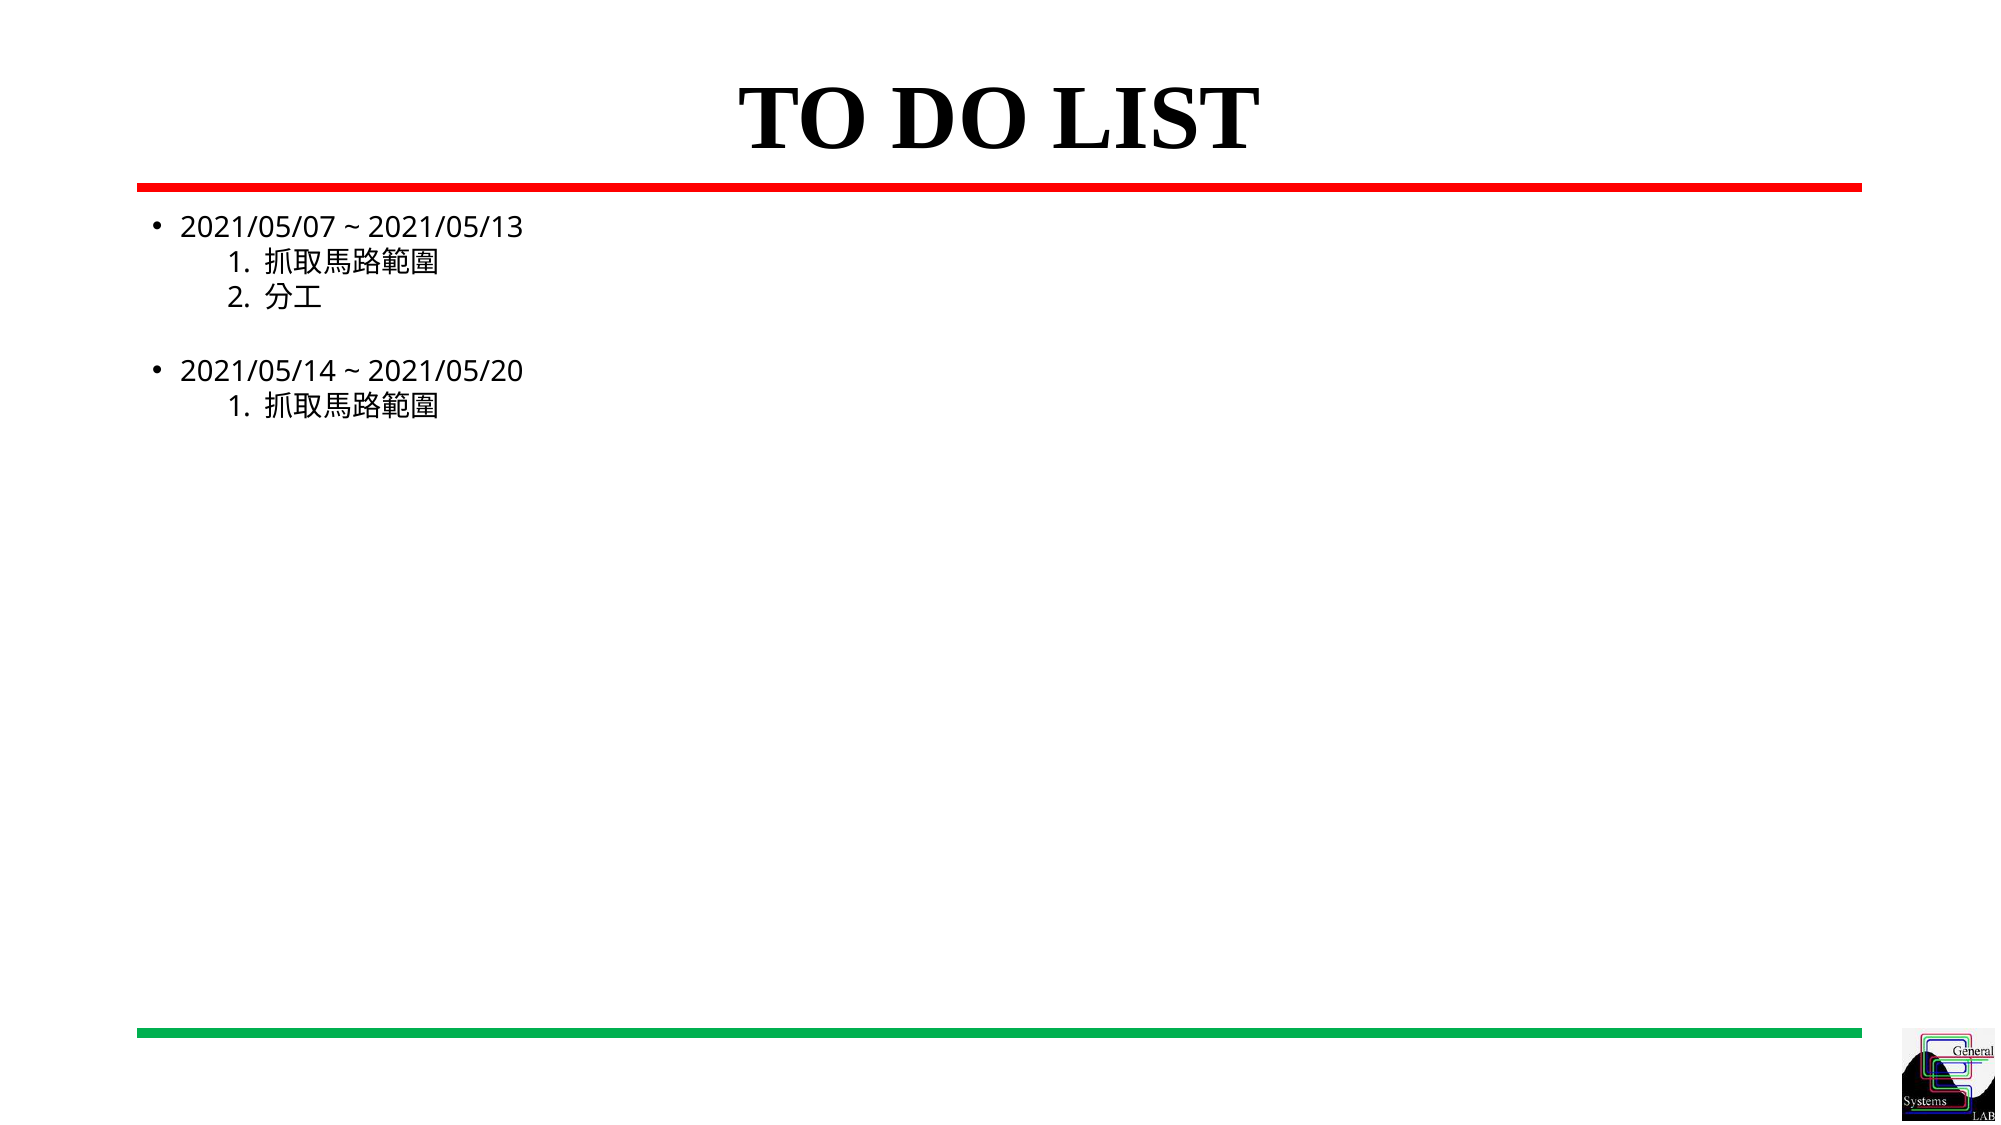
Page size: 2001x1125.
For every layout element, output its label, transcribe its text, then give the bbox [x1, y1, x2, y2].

text_box 2021/05/14 ~ 2021/05/20 抓取馬路範圍 [137, 344, 1863, 430]
text_box 2021/05/07 ~ 2021/05/13 抓取馬路範圍 分工 [137, 200, 1863, 321]
picture [1902, 1028, 1995, 1121]
title TO DO LIST [137, 59, 1863, 178]
